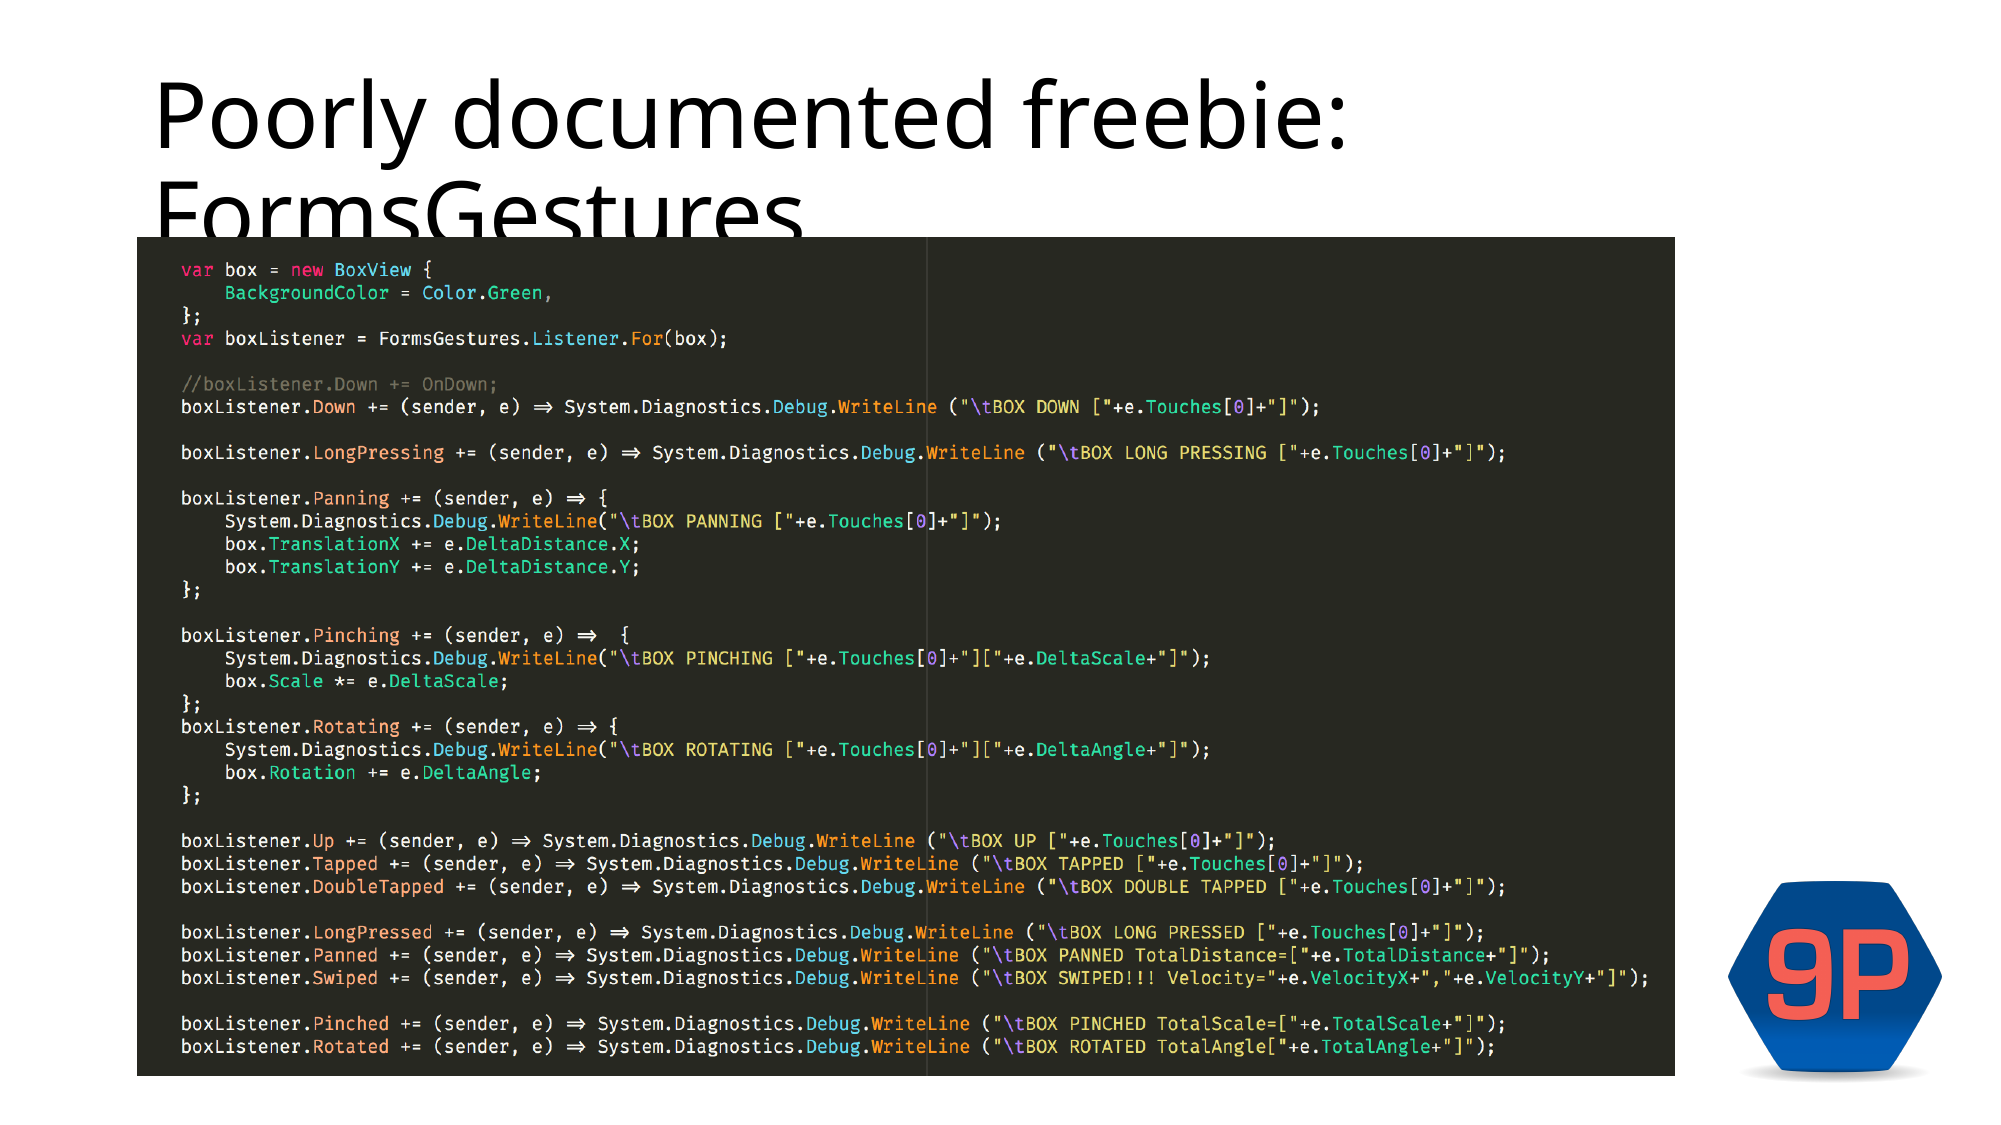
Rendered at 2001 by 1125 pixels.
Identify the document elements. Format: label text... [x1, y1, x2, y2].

picture [137, 237, 1675, 1076]
title Poorly documented freebie: FormsGestures [137, 59, 1863, 278]
picture [1728, 869, 1942, 1084]
